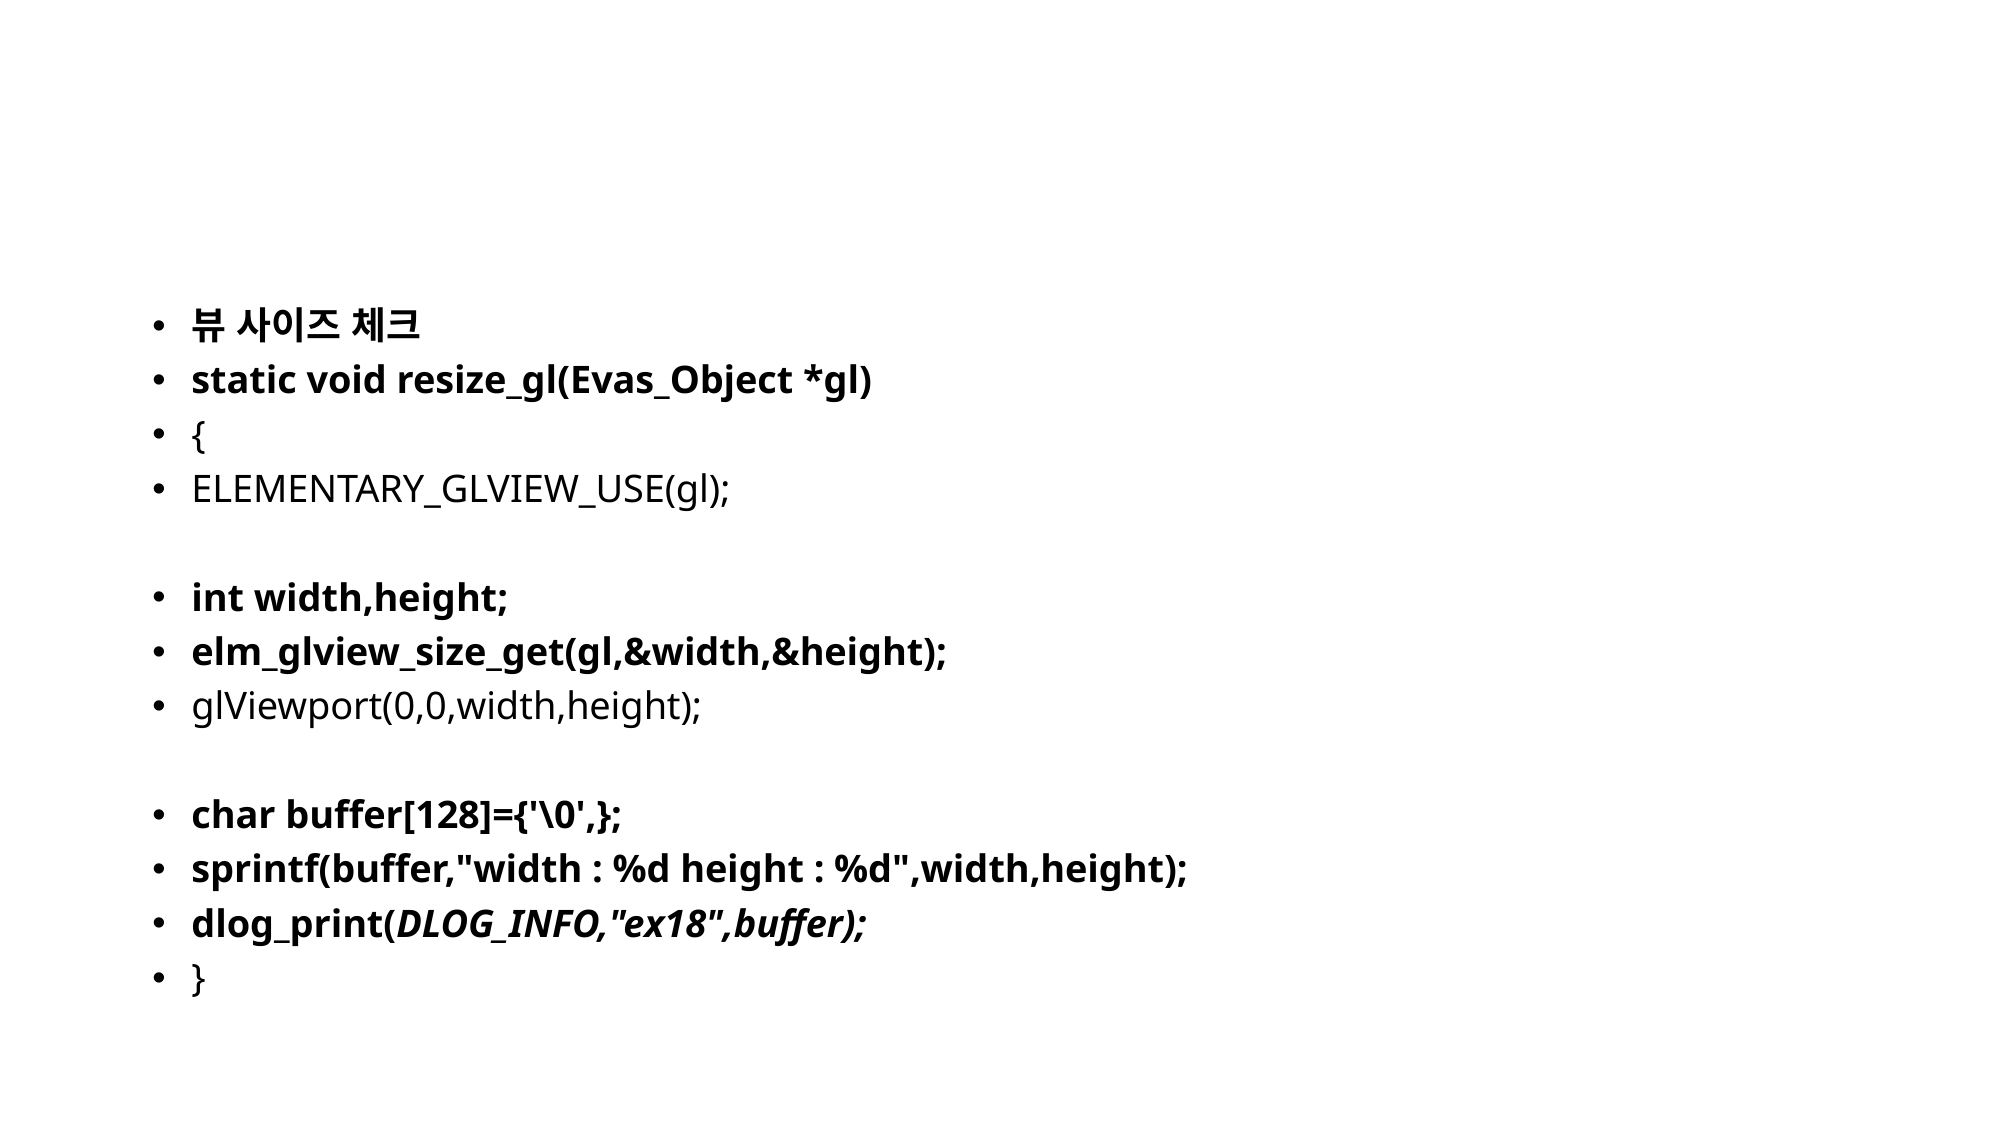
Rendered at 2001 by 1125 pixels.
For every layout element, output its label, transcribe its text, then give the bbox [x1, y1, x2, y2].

list 뷰 사이즈 체크 static void resize_gl(Evas_Object *gl) { ELEMENTARY_GLVIEW_USE(gl); int width,height; elm_glview_size_get(gl,&width,&height); glViewport(0,0,width,height); char buffer[128]={'\0',}; sprintf(buffer,"width : %d height : %d",width,height); dlog_print(DLOG_INFO,"ex18",buffer); } [137, 299, 1863, 1014]
